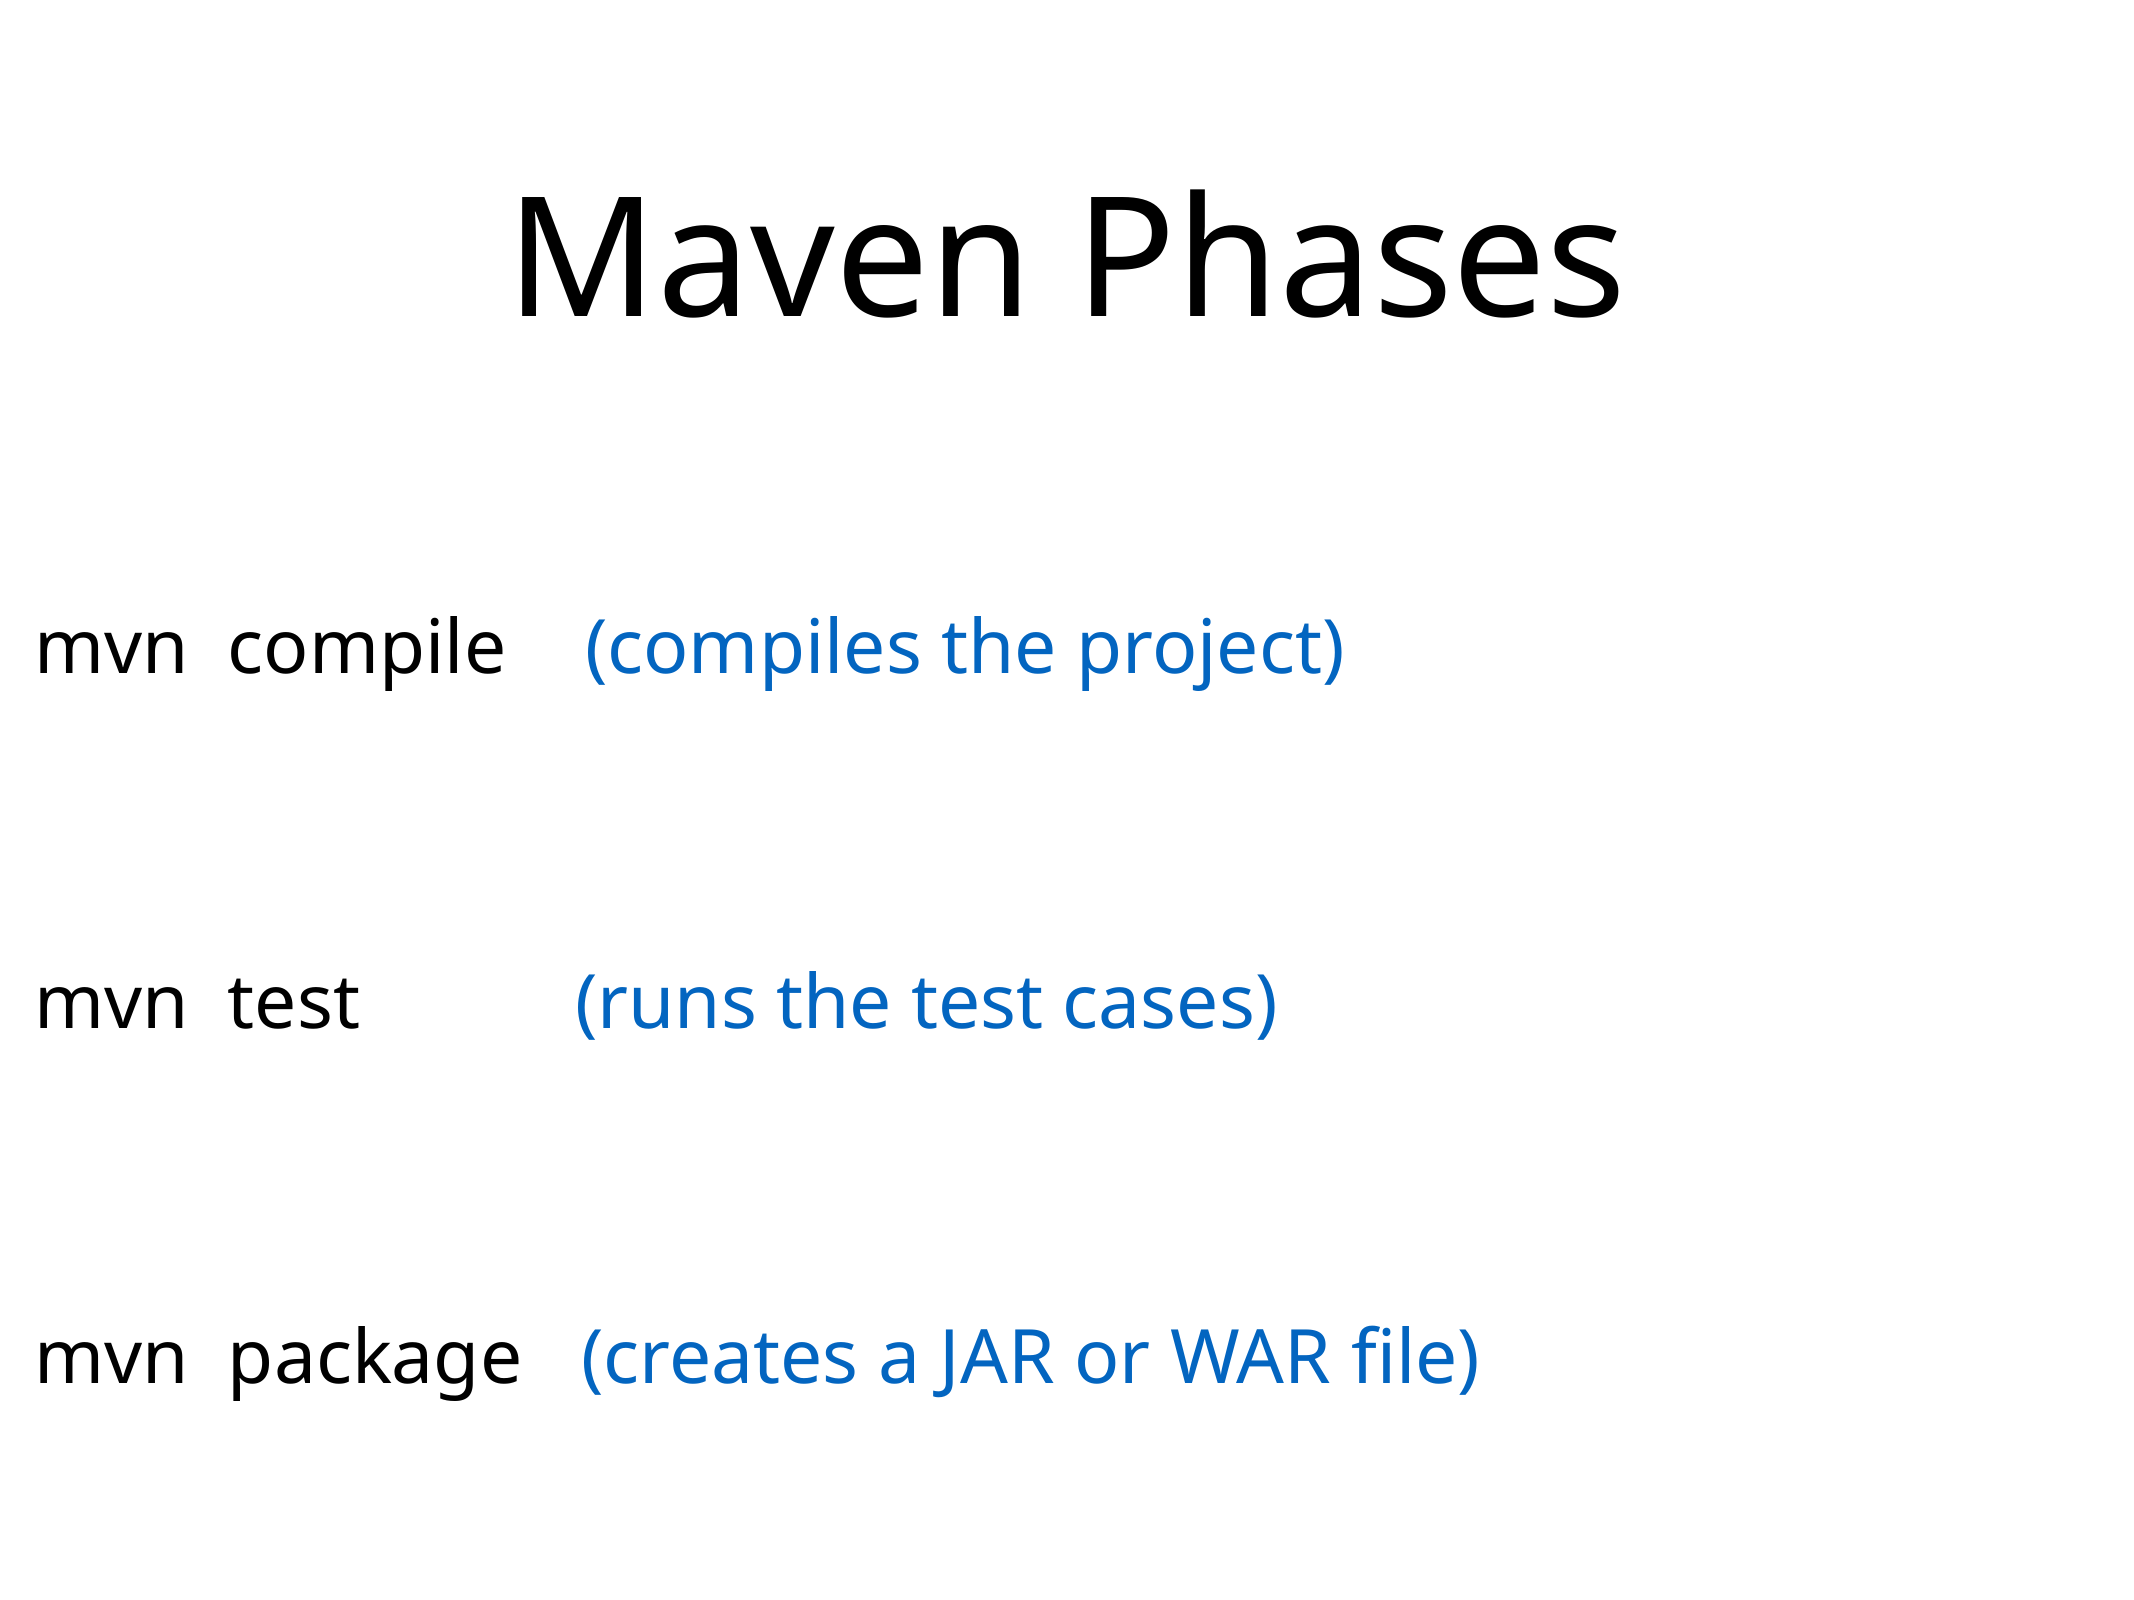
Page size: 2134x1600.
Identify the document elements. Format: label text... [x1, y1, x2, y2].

title Maven Phases [155, 72, 1978, 428]
list mvn compile (compiles the project) mvn test (runs the test cases) mvn package (creates a JAR or WAR file) [25, 477, 1520, 1521]
